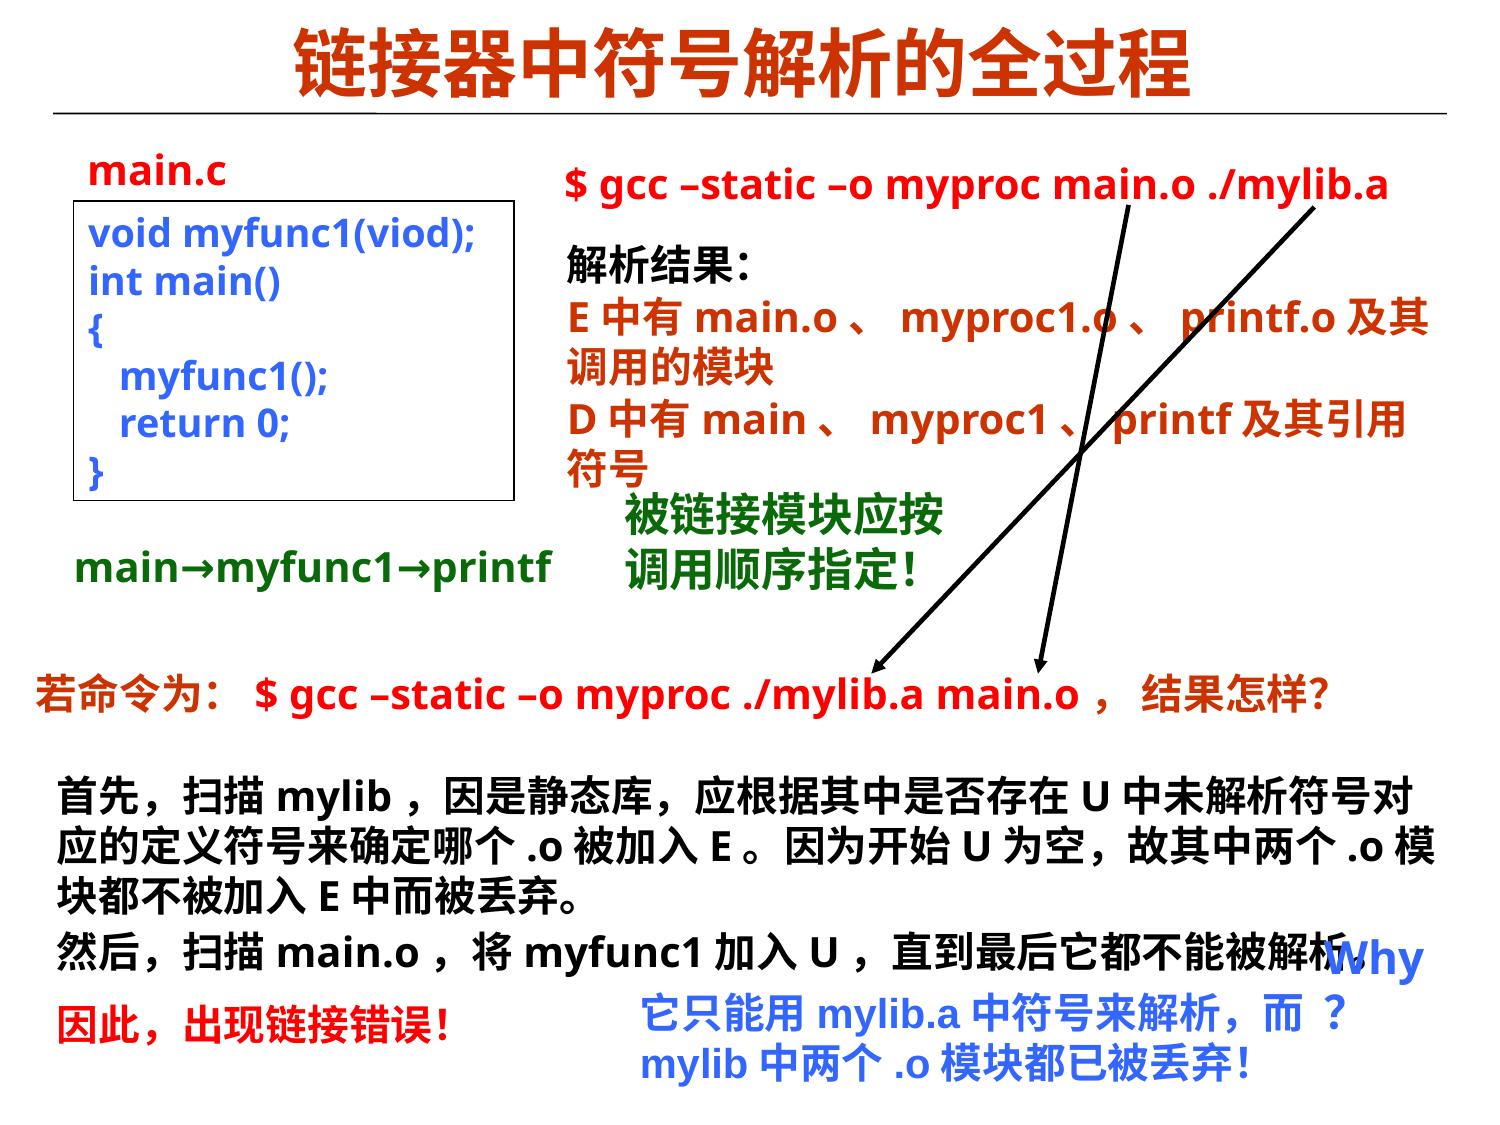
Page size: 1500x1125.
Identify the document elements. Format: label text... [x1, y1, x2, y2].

text_box 解析结果： E中有main.o、myproc1.o、printf.o及其调用的模块 D中有main、myproc1、printf及其引用符号 [552, 231, 1123, 501]
text_box Why？ [1321, 921, 1477, 1046]
title 链接器中符号解析的全过程 [75, 15, 1425, 109]
text_box void myfunc1(viod); int main() { myfunc1(); return 0; } [73, 200, 515, 501]
text_box main.c [72, 136, 311, 202]
text_box main→myfunc1→printf [58, 533, 600, 599]
text_box $ gcc –static –o myproc main.o ./mylib.a [549, 150, 1440, 215]
text_box 被链接模块应按调用顺序指定！ [609, 478, 976, 604]
text_box 若命令为：$ gcc –static –o myproc ./mylib.a main.o， 结果怎样？ [21, 660, 1469, 726]
text_box [871, 604, 938, 674]
text_box 它只能用mylib.a中符号来解析，而mylib中两个.o模块都已被丢弃！ [624, 979, 1367, 1095]
text_box 首先，扫描mylib，因是静态库，应根据其中是否存在U中未解析符号对应的定义符号来确定哪个.o被加入E。因为开始U为空，故其中两个.o模块都不被加入E中而被丢弃。 然后，扫描main.o，将myfunc1加入U，直到最后它都不能被解析。 因此，出现链接错误！ [42, 762, 1469, 1057]
text_box 解析结果： E中有main.o、myproc1.o、printf.o及其调用的模块 D中有main、myproc1、printf及其引用符号 [1072, 231, 1448, 501]
text_box [1034, 204, 1129, 674]
